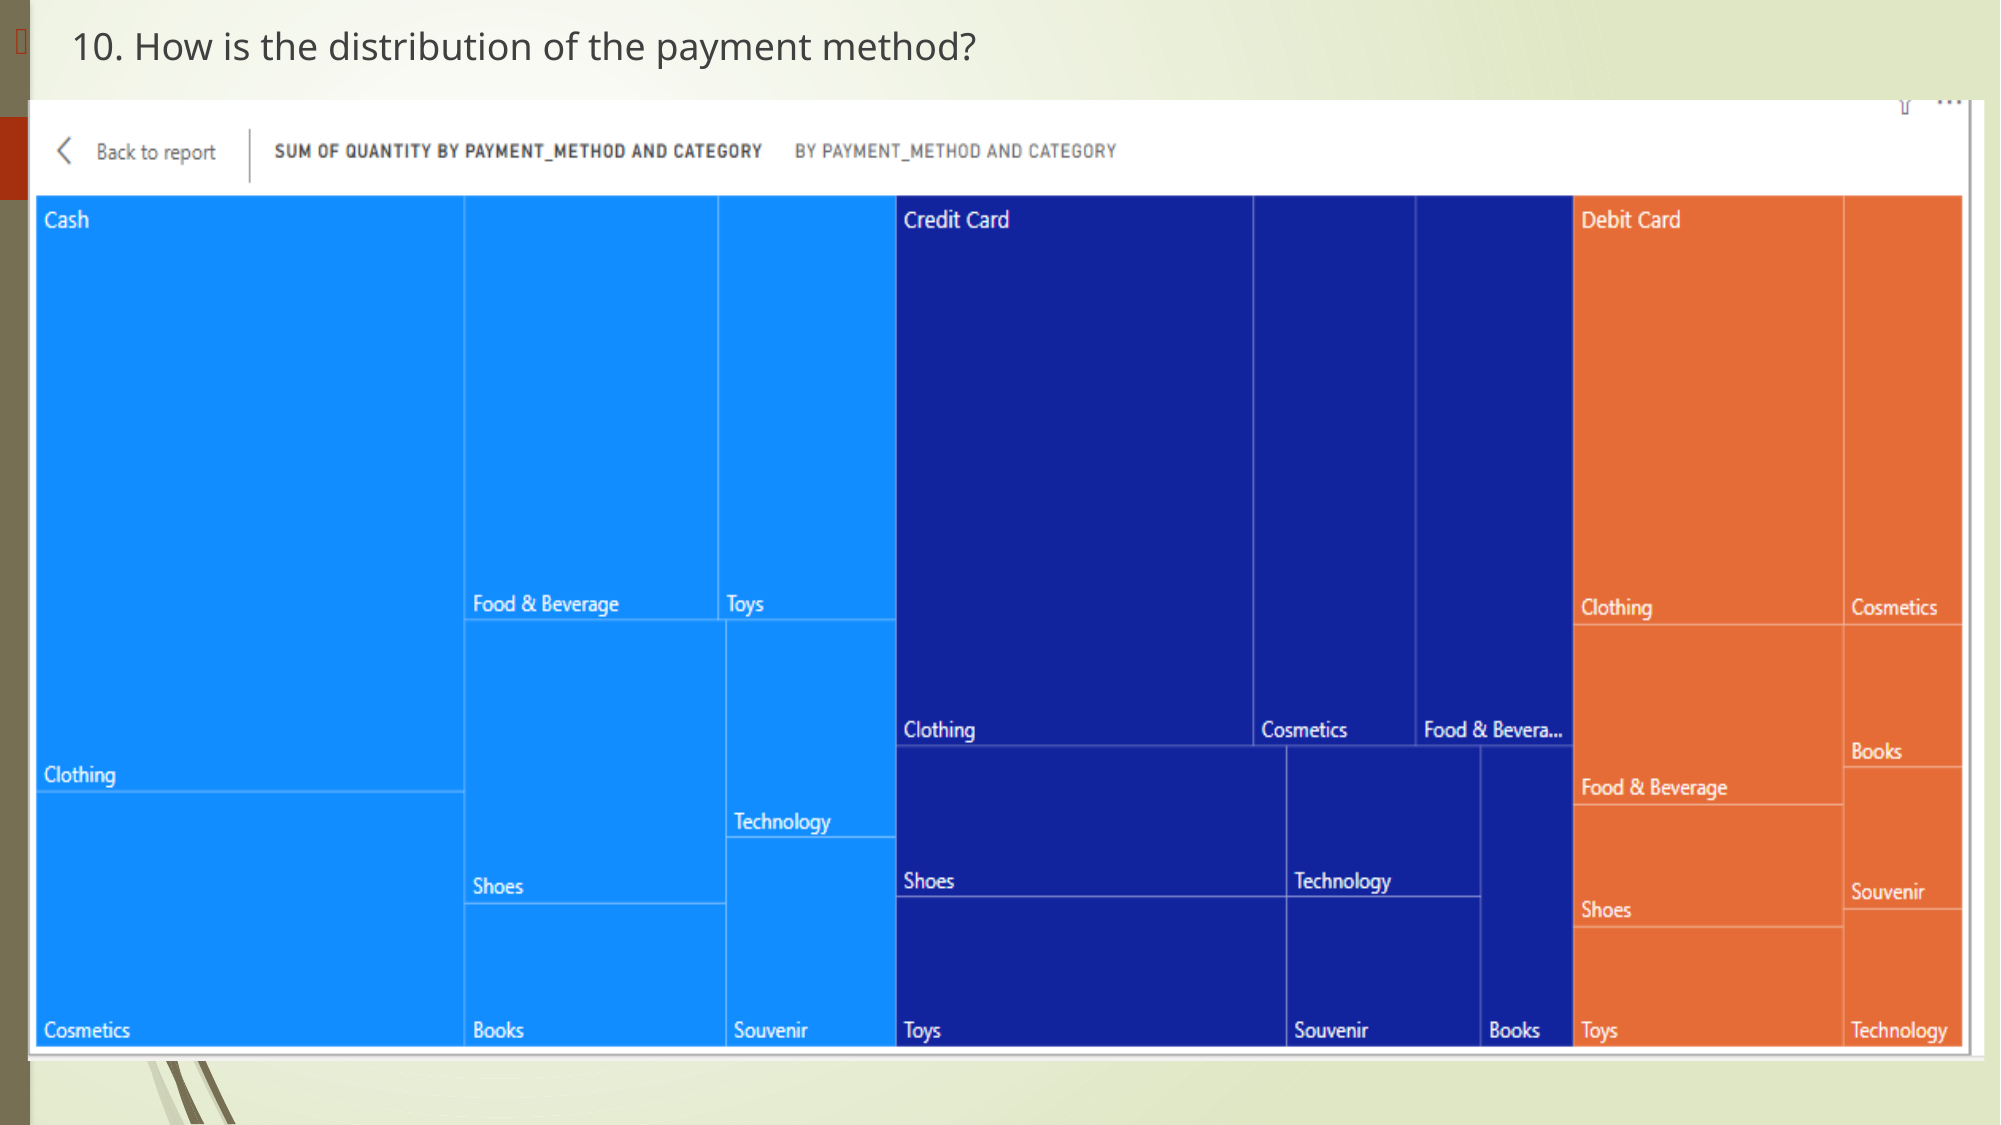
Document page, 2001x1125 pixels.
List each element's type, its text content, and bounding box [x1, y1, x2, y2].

list 10. How is the distribution of the payment method? [0, 15, 1468, 101]
picture [27, 100, 1985, 1061]
